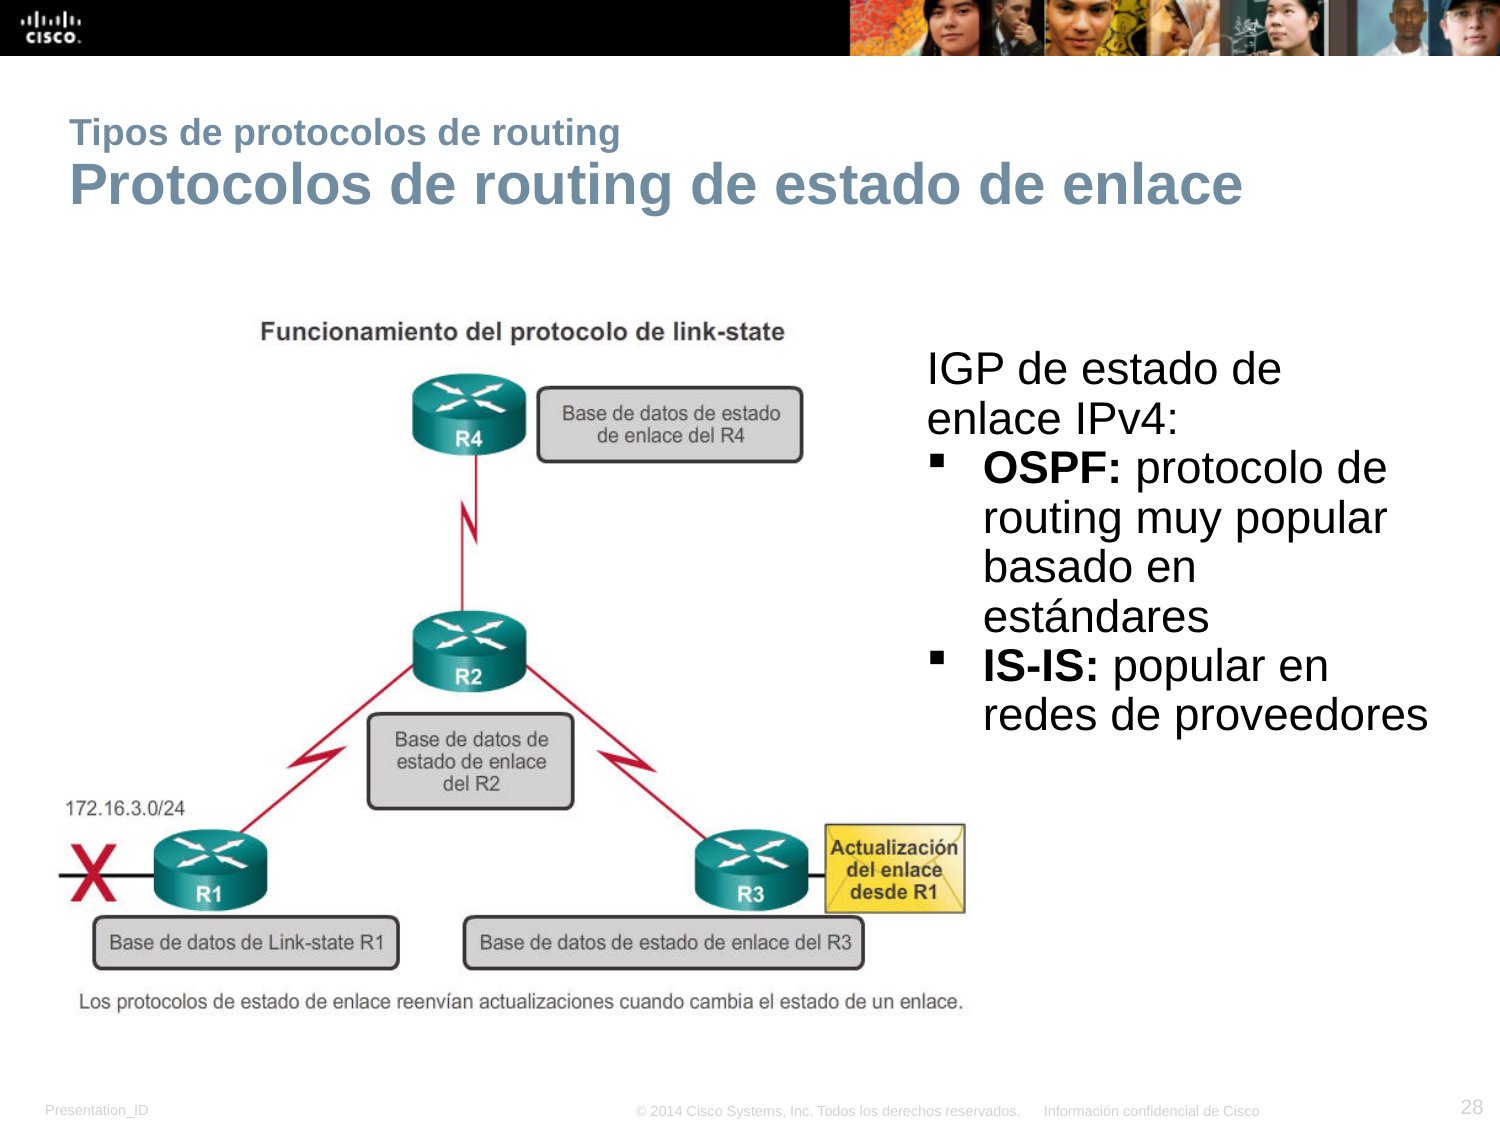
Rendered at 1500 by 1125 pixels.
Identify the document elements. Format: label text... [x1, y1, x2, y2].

picture [25, 317, 1041, 1017]
text_box IGP de estado de enlace IPv4: OSPF: protocolo de routing muy popular basado en estándares IS-IS: popular en redes de proveedores [1045, 338, 1446, 749]
title Tipos de protocolos de routing Protocolos de routing de estado de enlace [55, 80, 1444, 224]
picture [0, 0, 1500, 56]
